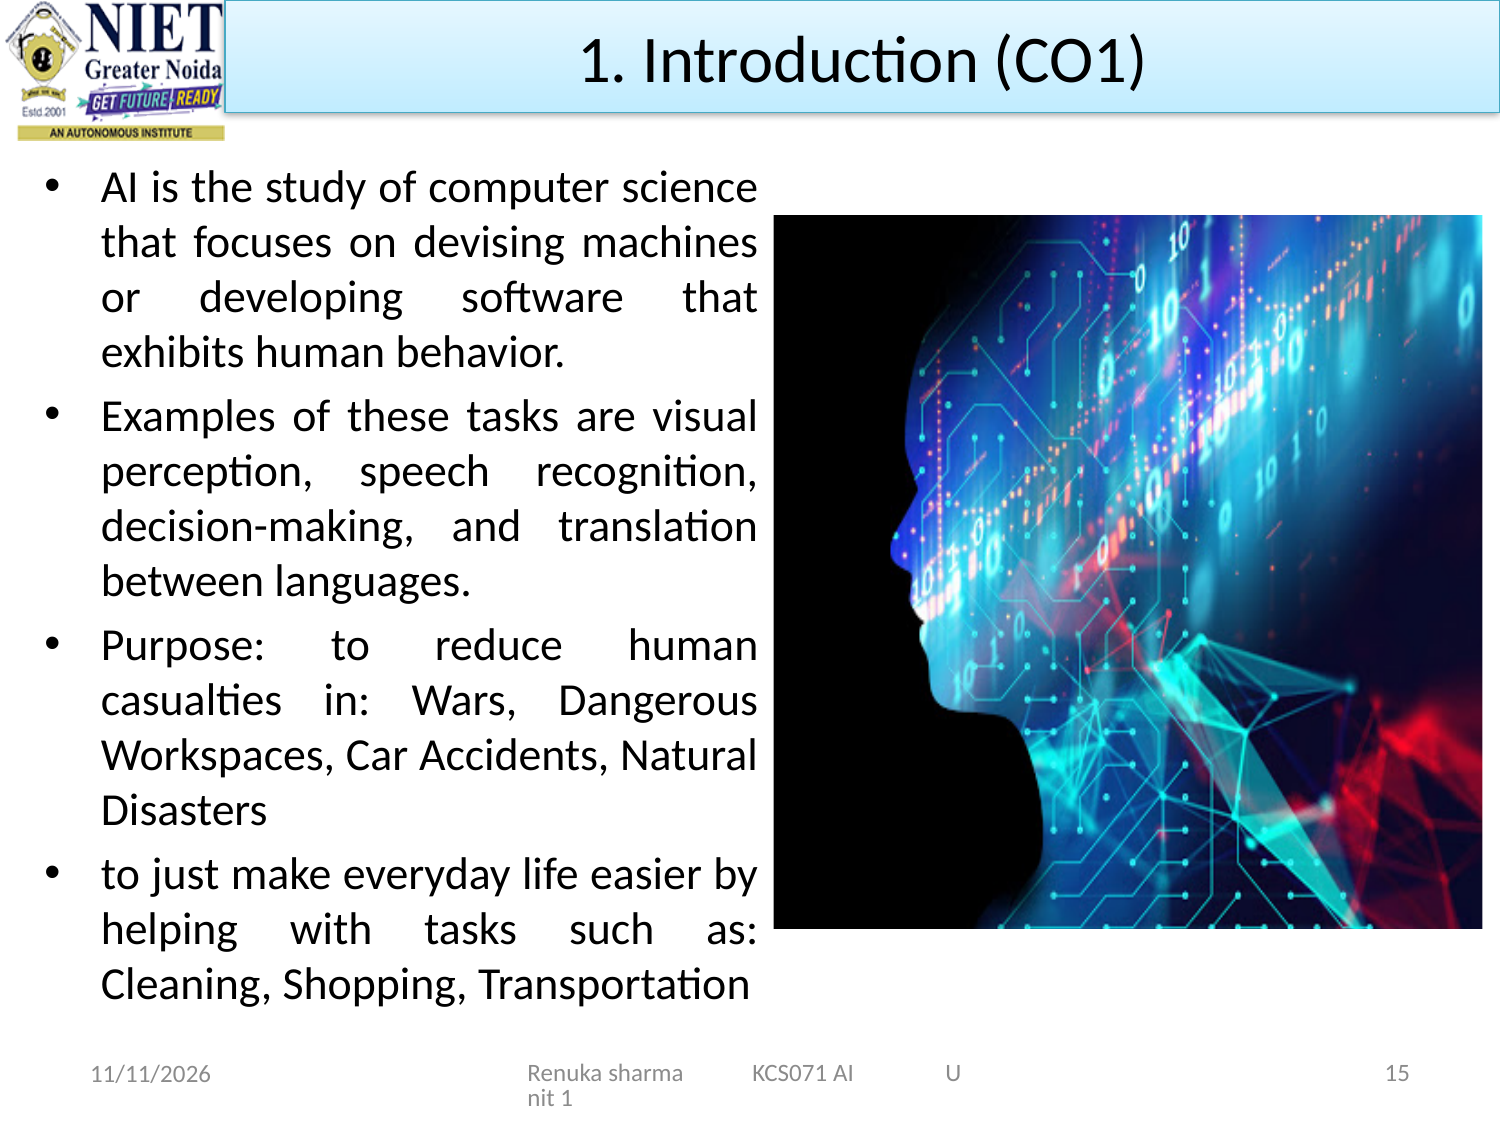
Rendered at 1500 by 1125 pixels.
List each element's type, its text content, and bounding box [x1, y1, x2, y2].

text_box 1. Introduction (CO1) [226, 0, 1500, 113]
picture [5, 0, 226, 141]
picture [773, 207, 1483, 929]
list AI is the study of computer science that focuses on devising machines or developing software that exhibits human behavior. Examples of these tasks are visual perception, speech recognition, decision-making, and translation between languages. Purpose: to reduce human casualties in: Wars, Dangerous Workspaces, Car Accidents, Natural Disasters to just make everyday life easier by helping with tasks such as: Cleaning, Shopping, Transportation [29, 149, 774, 1005]
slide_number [75, 1042, 425, 1103]
footer Renuka sharma KCS071 AI Unit 1 [512, 1041, 988, 1102]
slide_number 15 [1074, 1041, 1425, 1102]
